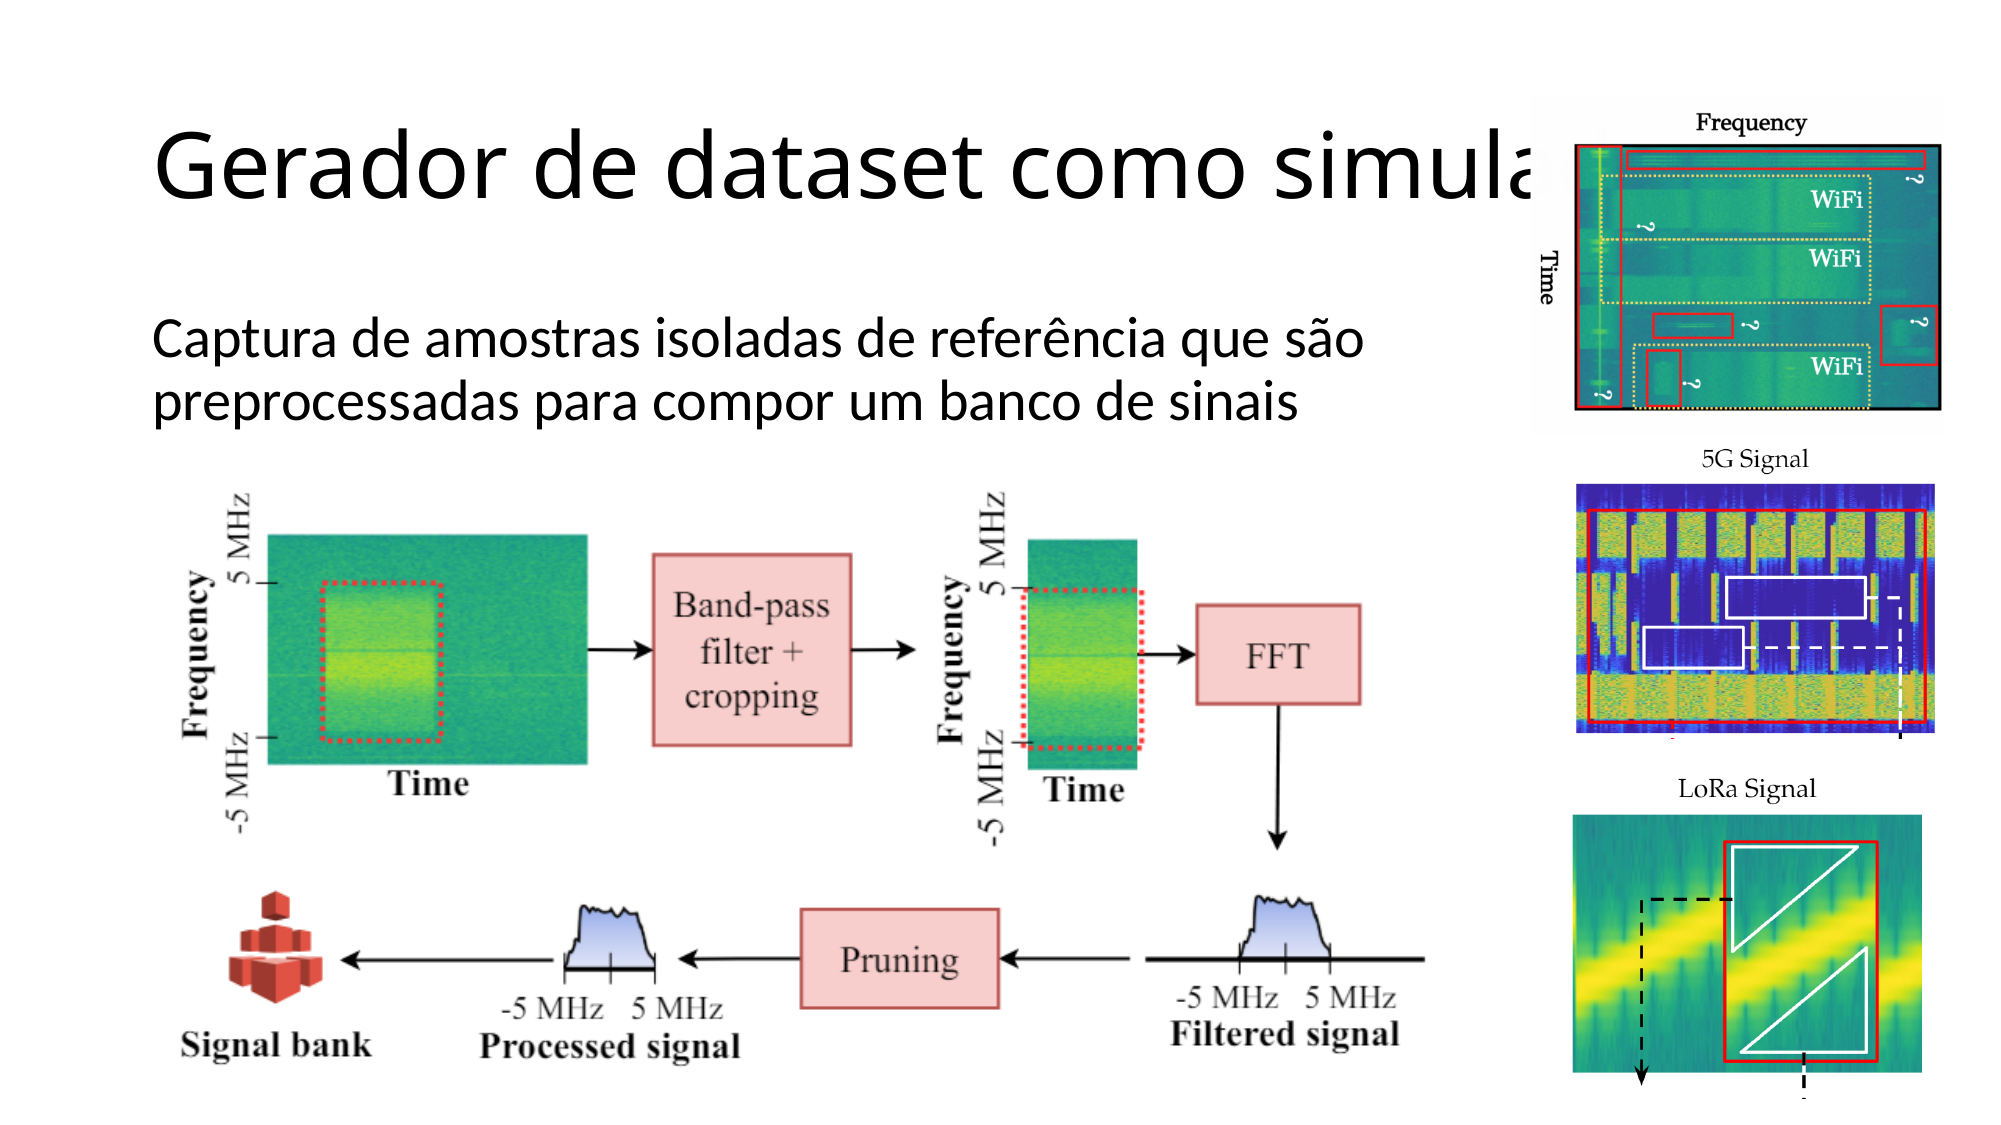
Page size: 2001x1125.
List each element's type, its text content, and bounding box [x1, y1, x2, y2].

picture [153, 445, 1430, 1089]
picture [1571, 761, 1925, 1099]
picture [1531, 57, 1944, 739]
title Gerador de dataset como simulador [137, 59, 1568, 278]
list Captura de amostras isoladas de referência que são preprocessadas para compor um banco de sinais [137, 299, 1423, 1014]
